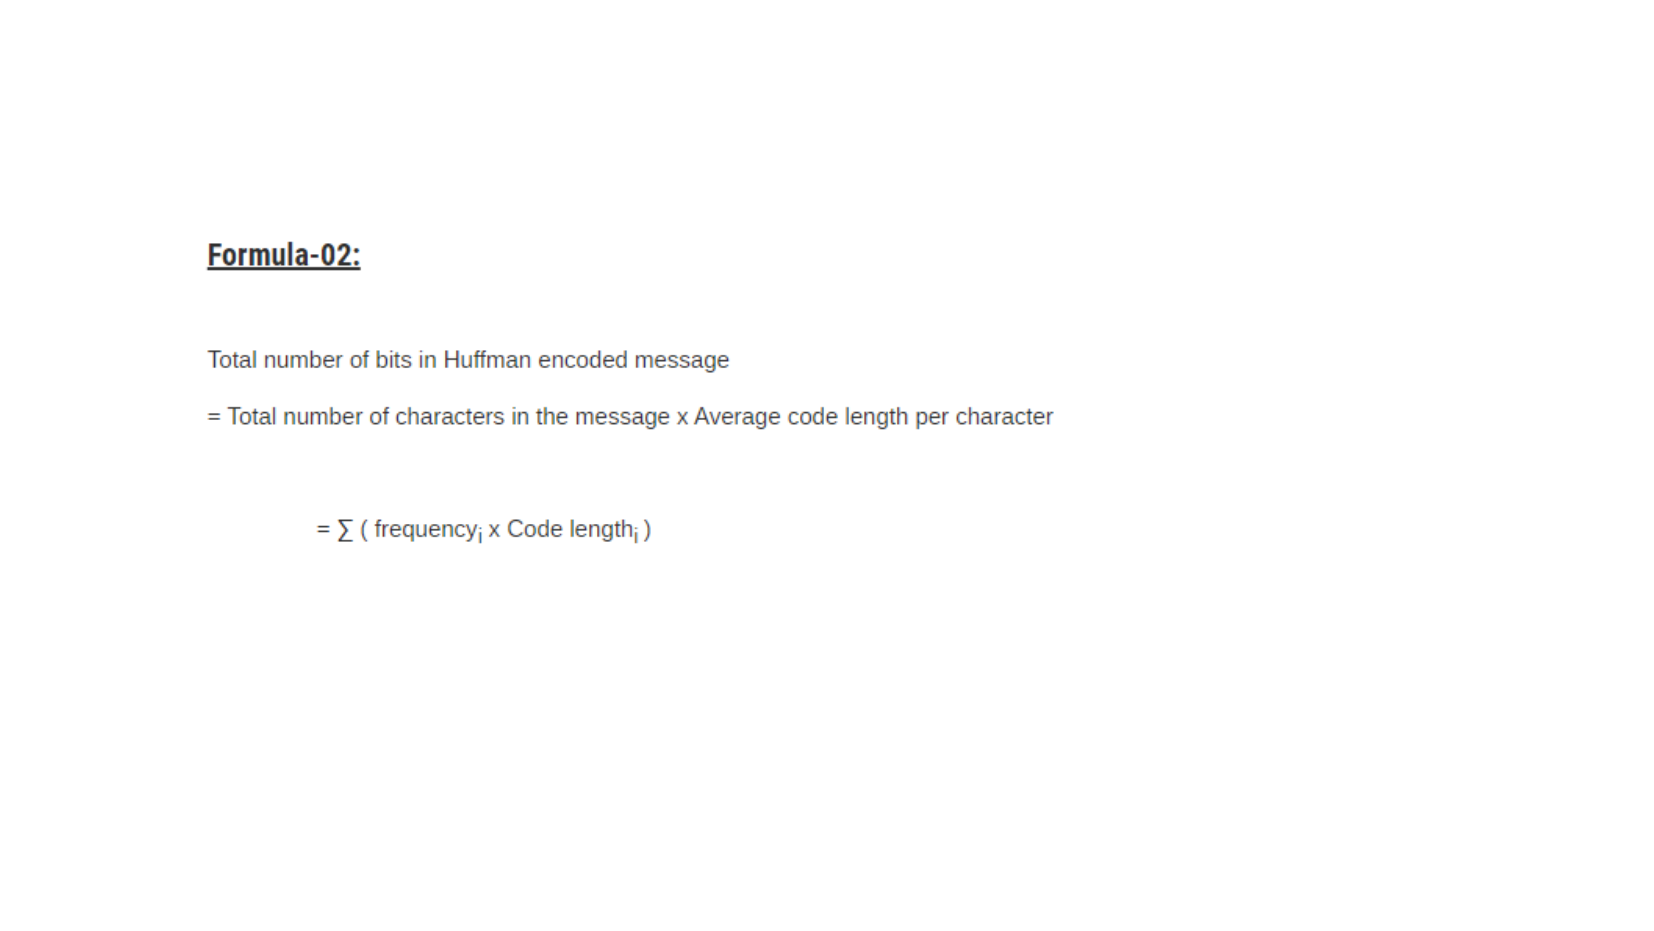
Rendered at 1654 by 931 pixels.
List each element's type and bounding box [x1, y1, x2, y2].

picture [314, 512, 690, 568]
picture [200, 228, 1180, 442]
